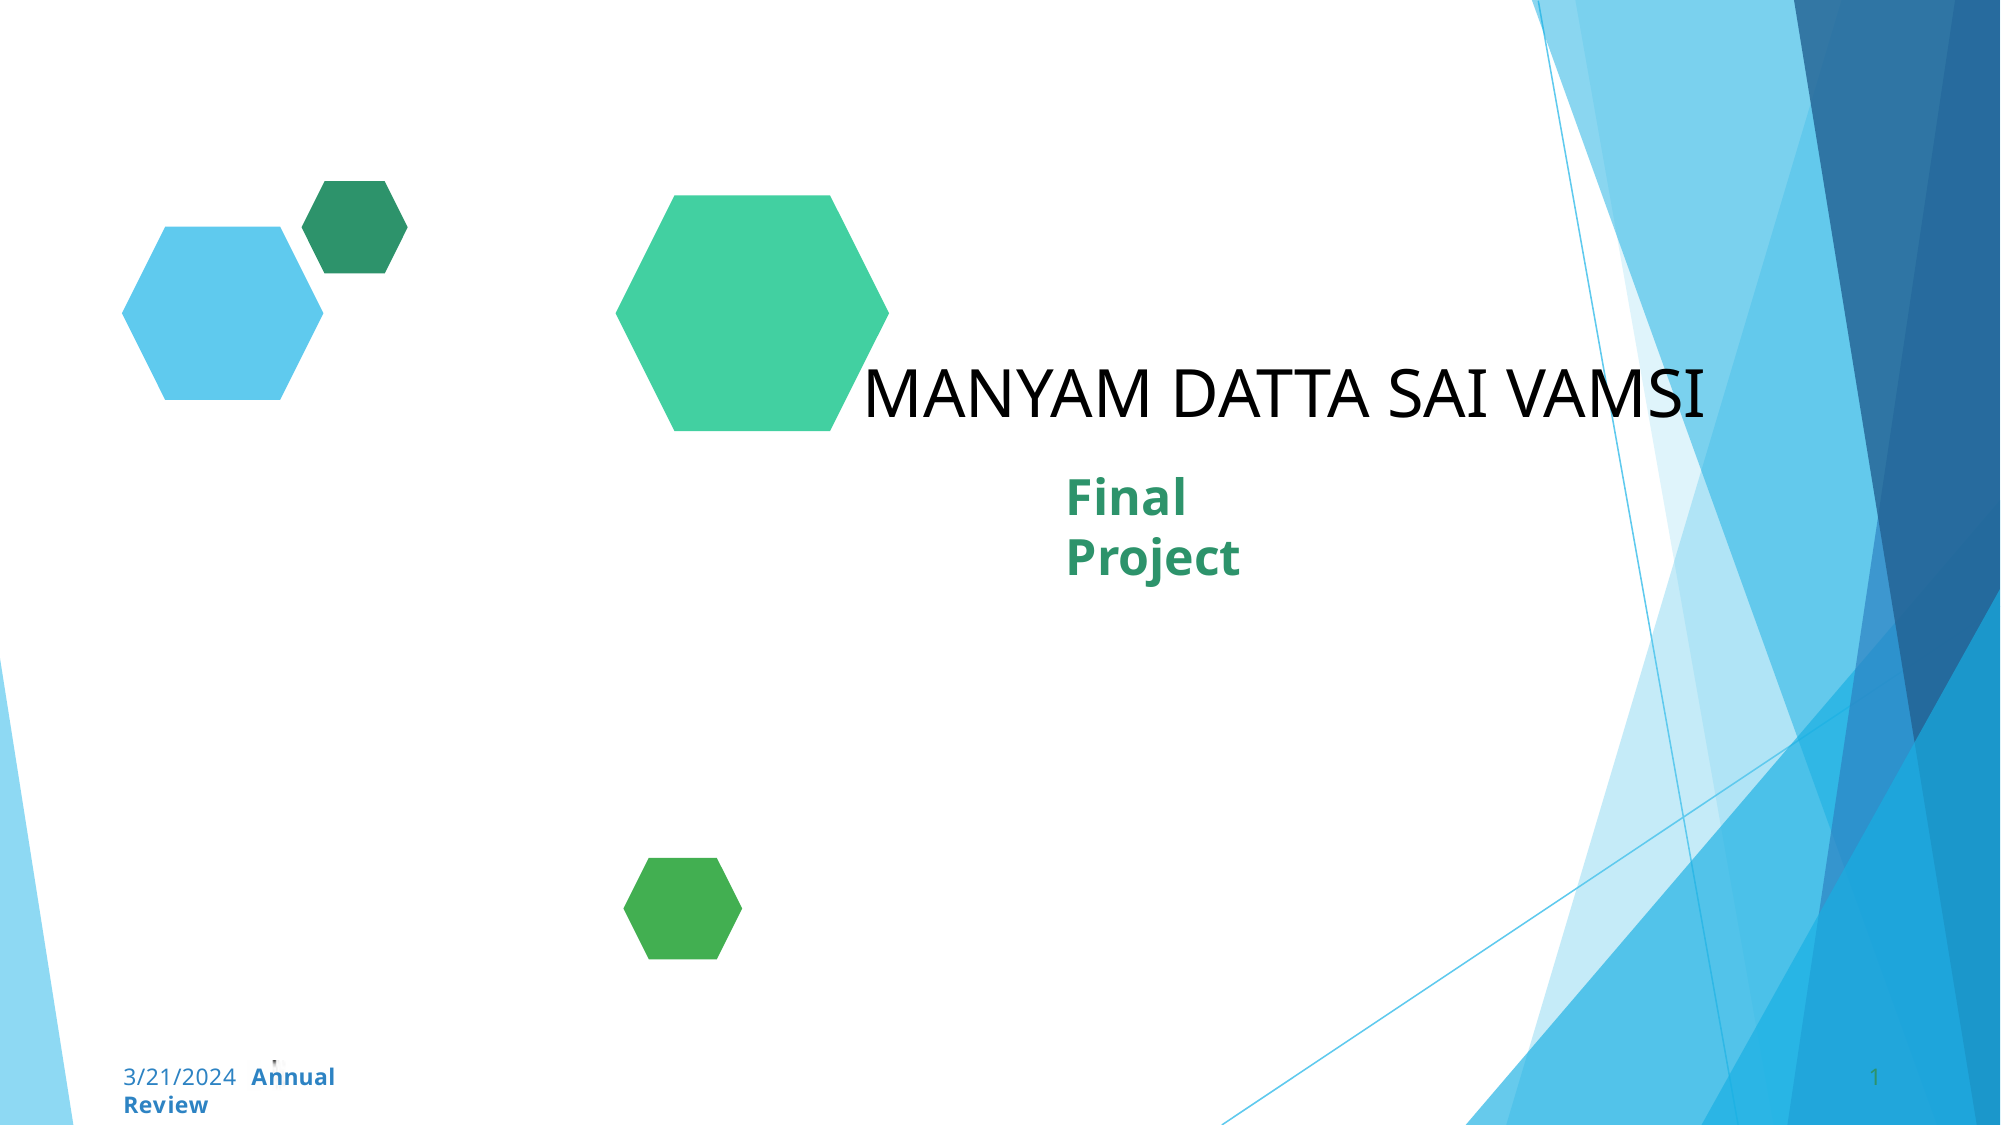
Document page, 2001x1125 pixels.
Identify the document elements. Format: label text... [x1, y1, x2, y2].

picture [110, 1060, 463, 1094]
text_box 3/21/2024 Annual Review [121, 1103, 417, 1118]
text_box [615, 195, 890, 432]
slide_number 1 [1862, 1061, 1888, 1125]
title MANYAM DATTA SAI VAMSI [862, 350, 1815, 432]
text_box [623, 857, 743, 960]
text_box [121, 180, 408, 401]
text_box Final Project [1063, 462, 1369, 585]
